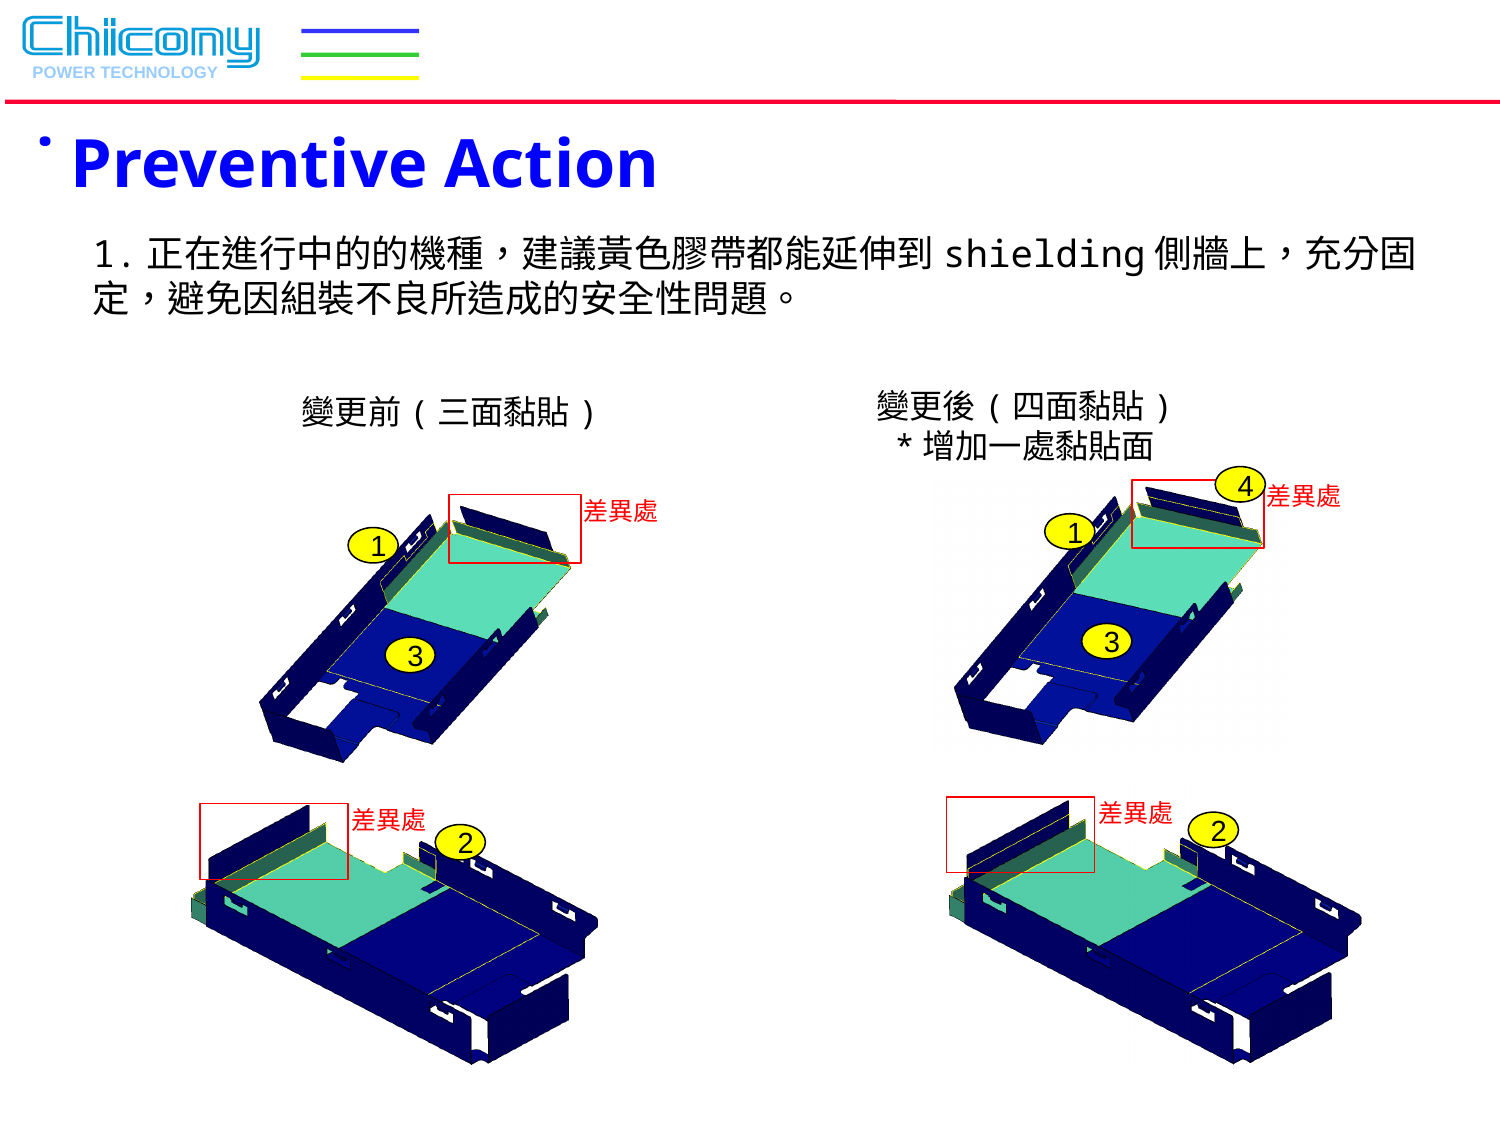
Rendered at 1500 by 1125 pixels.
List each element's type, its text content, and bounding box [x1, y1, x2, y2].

text_box 差異處 [585, 487, 674, 533]
picture [17, 11, 266, 71]
text_box 差異處 [1294, 473, 1357, 518]
text_box ˙ Preventive Action [22, 112, 1071, 208]
picture [933, 473, 1294, 759]
text_box 1.正在進行中的的機種，建議黃色膠帶都能延伸到shielding側牆上，充分固定，避免因組裝不良所造成的安全性問題。 [77, 222, 1483, 327]
text_box 差異處 [283, 799, 442, 804]
picture [250, 484, 582, 791]
picture [947, 780, 1373, 1078]
text_box 4 [1222, 466, 1259, 472]
text_box 變更前(三面黏貼) [261, 383, 639, 439]
text_box 變更後(四面黏貼) *增加一處黏貼面 [846, 377, 1204, 473]
picture [162, 805, 613, 1071]
